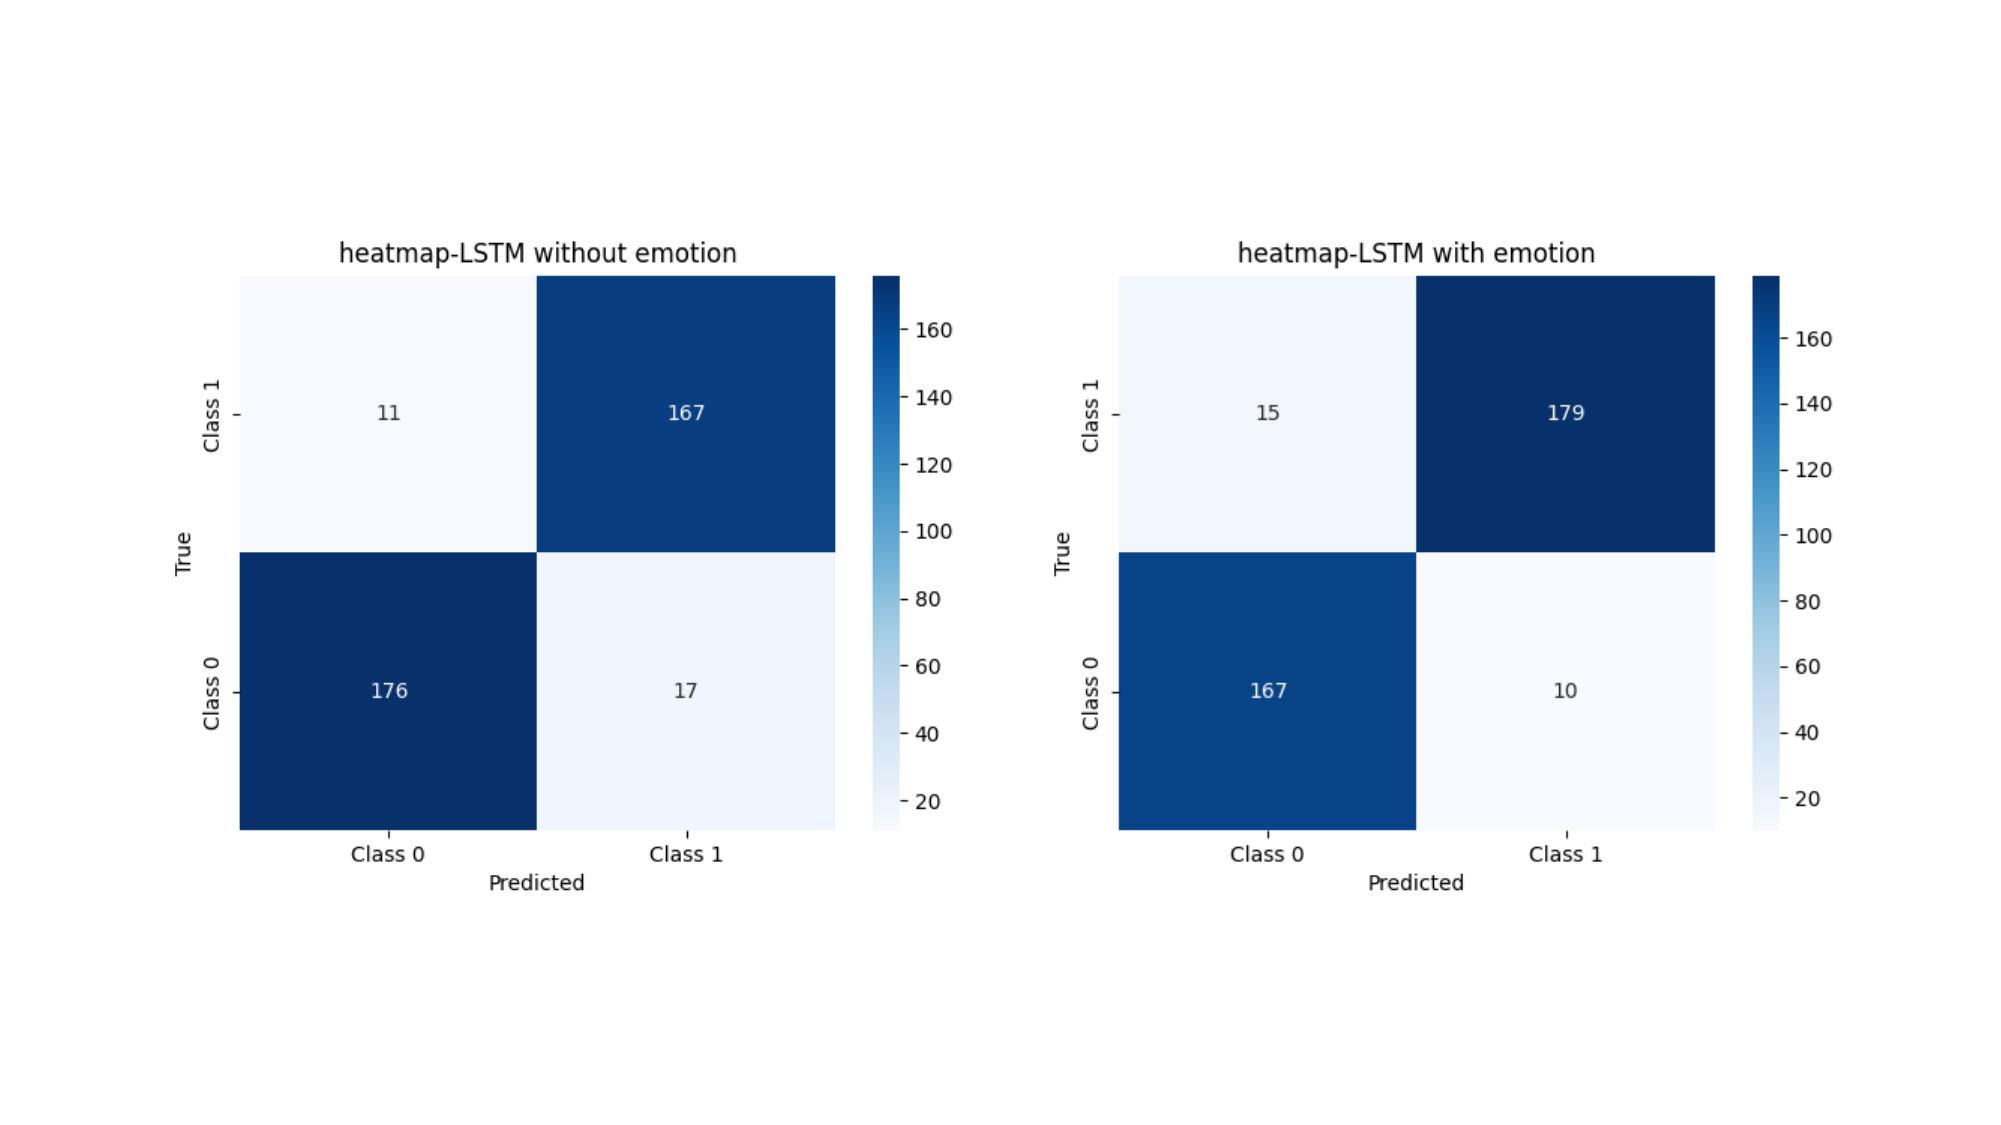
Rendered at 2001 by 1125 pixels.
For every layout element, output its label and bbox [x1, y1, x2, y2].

text_box [119, 189, 1960, 910]
